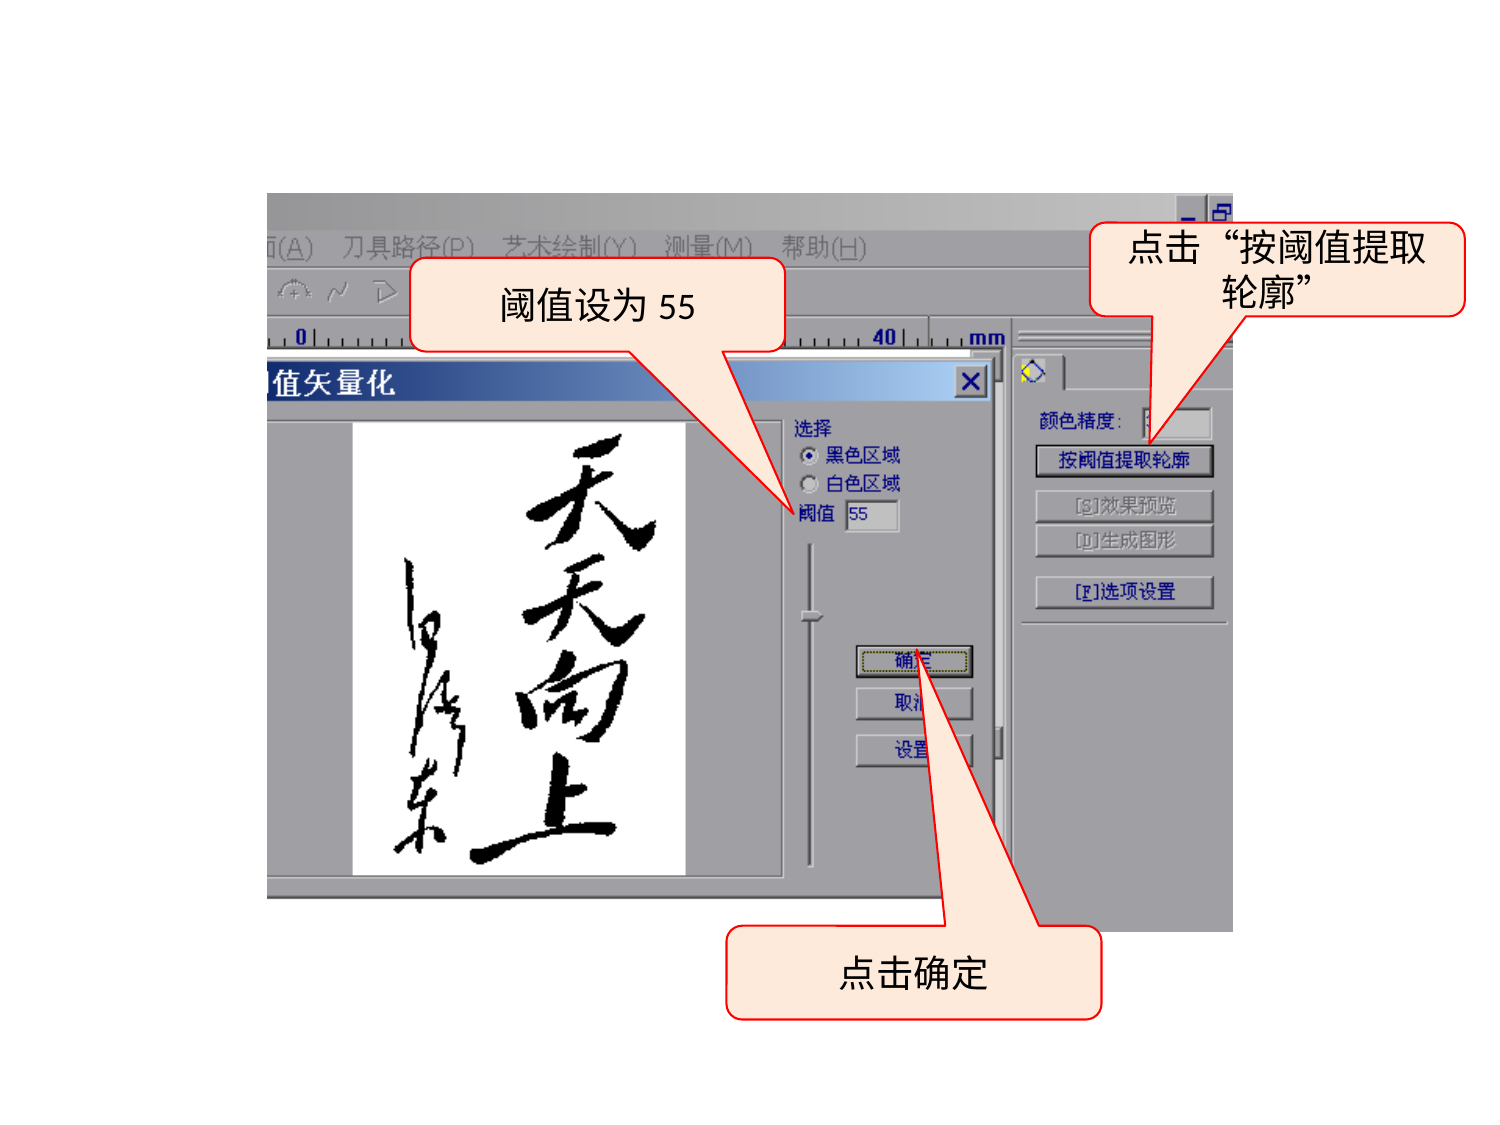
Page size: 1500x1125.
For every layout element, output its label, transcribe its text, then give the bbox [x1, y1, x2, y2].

text_box 点击“按阈值提取轮廓” [1237, 220, 1467, 332]
picture [266, 193, 1233, 932]
text_box 点击确定 [724, 940, 1104, 1022]
